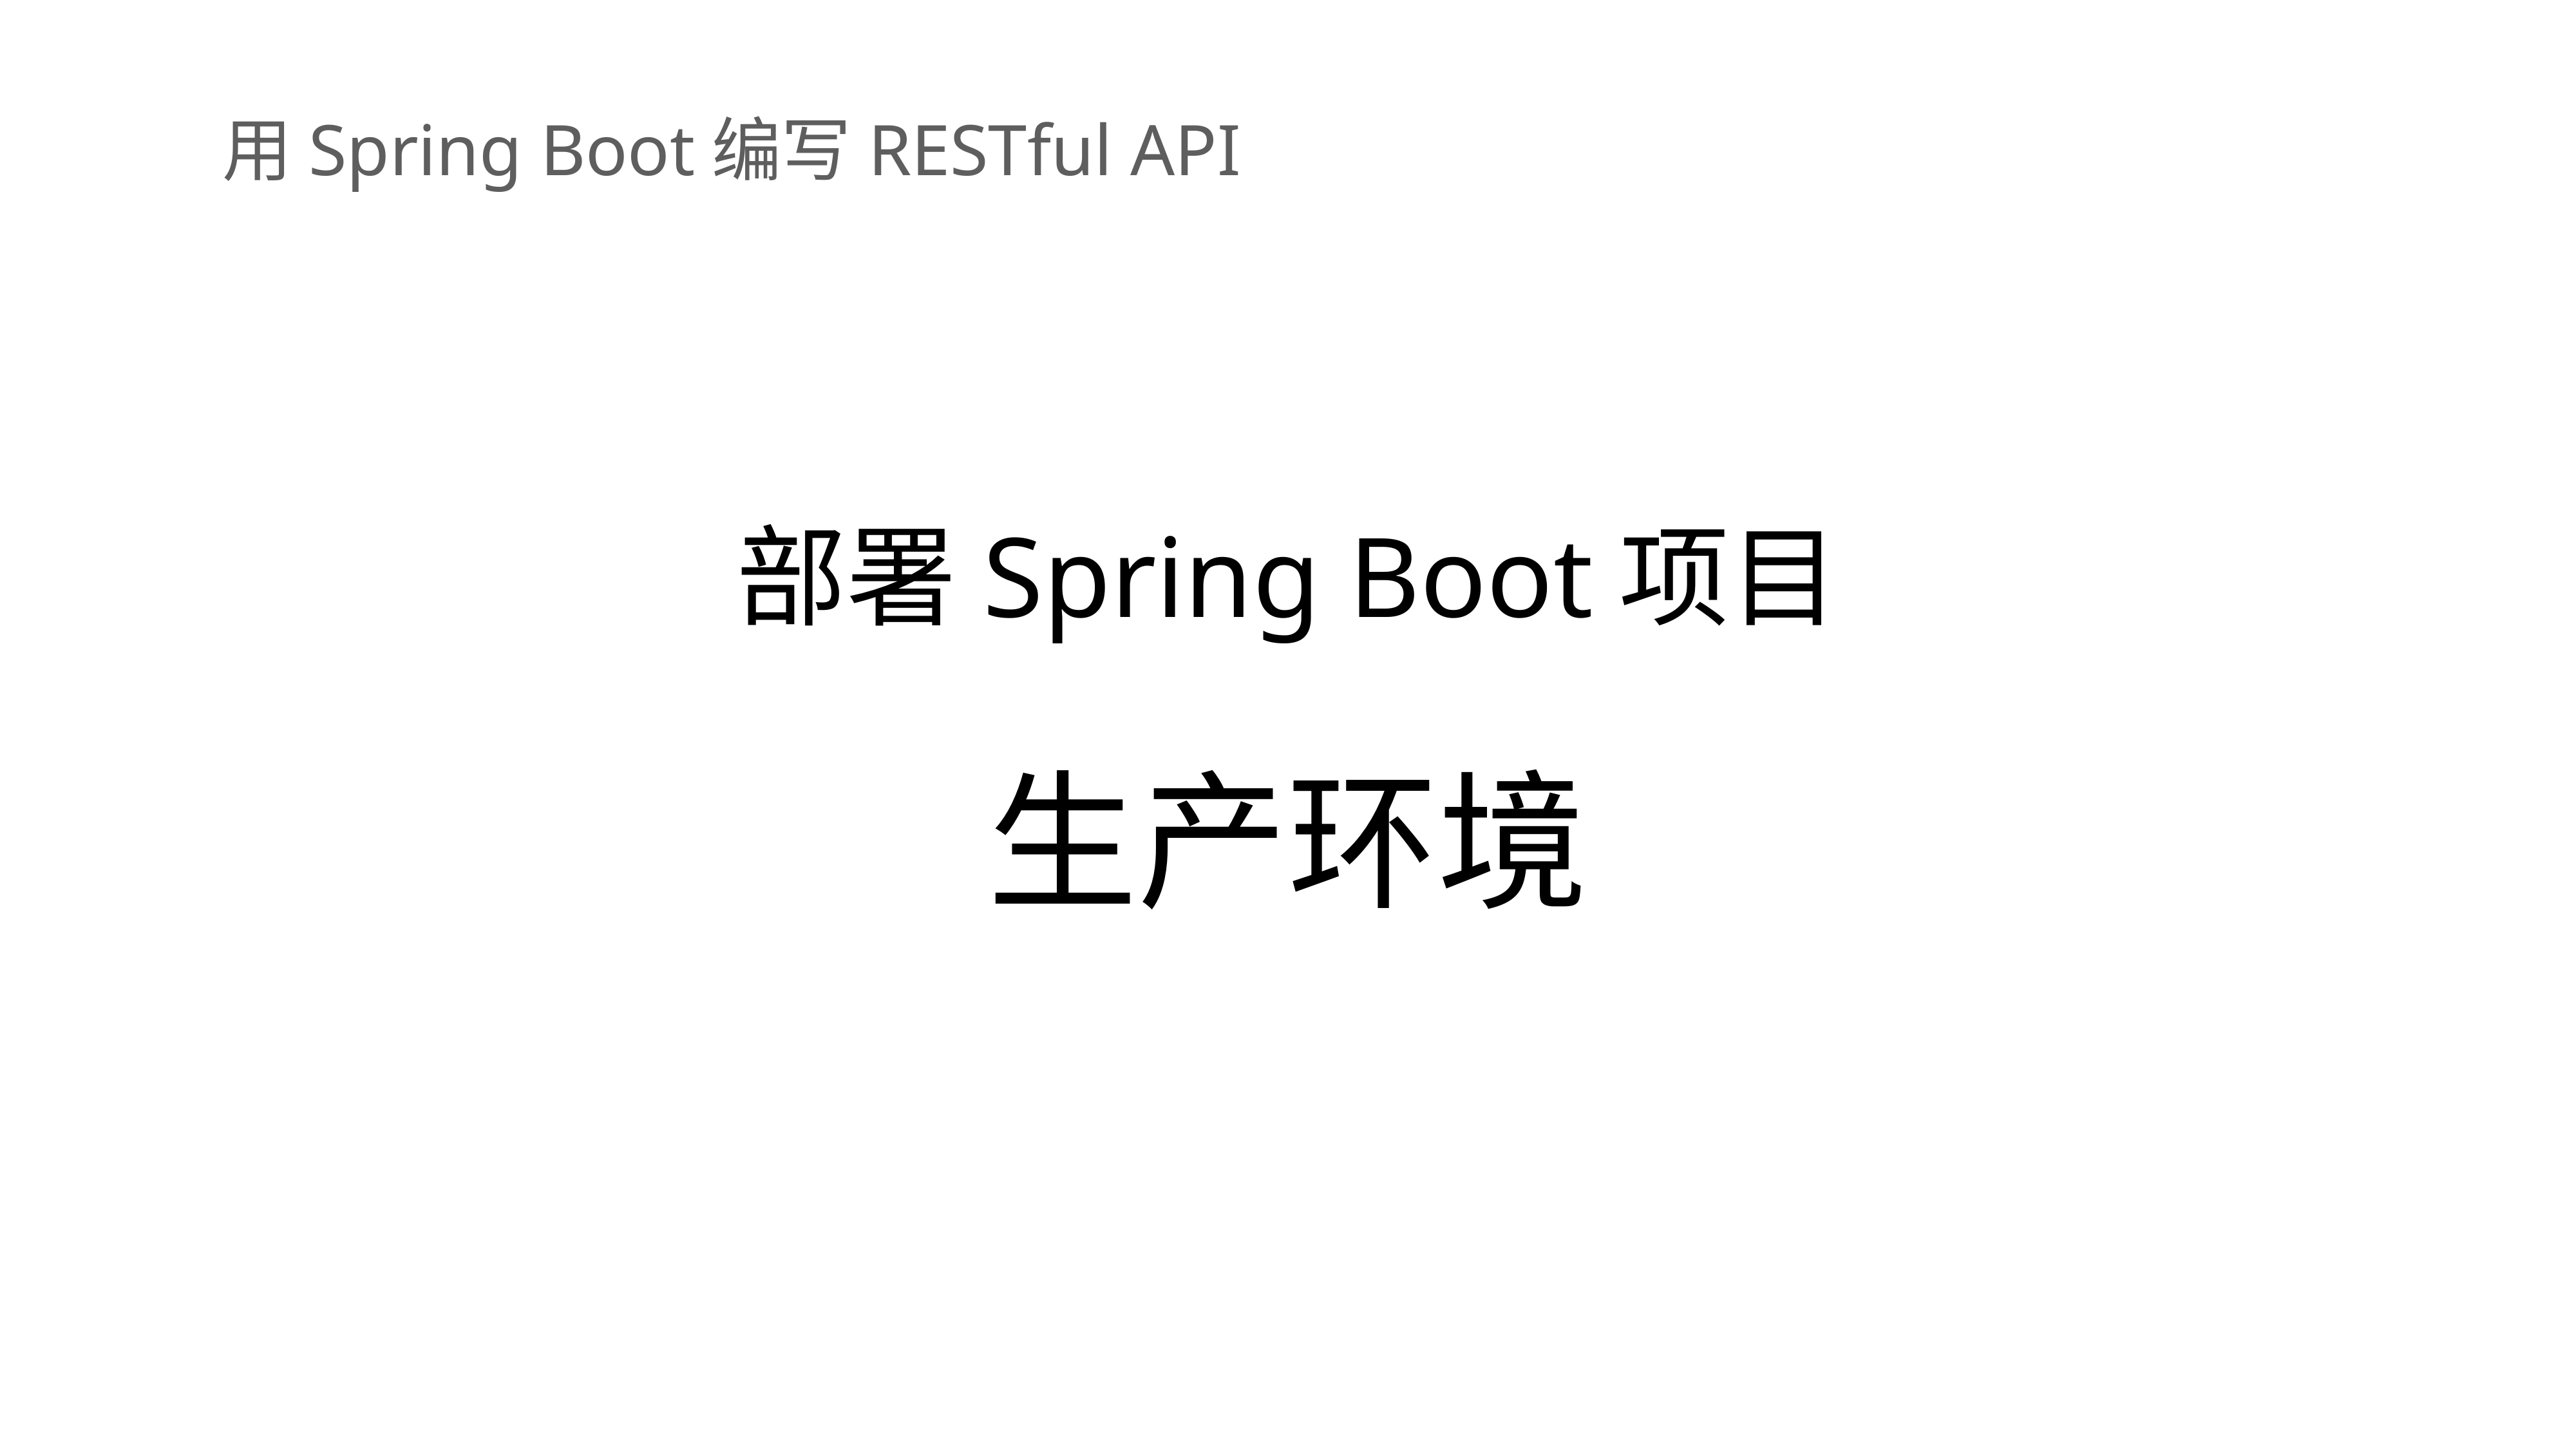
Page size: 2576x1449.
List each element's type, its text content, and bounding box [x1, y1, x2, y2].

text_box 用Spring Boot编写RESTful API [214, 98, 2362, 266]
text_box 生产环境 [214, 739, 2362, 1177]
text_box 部署Spring Boot项目 [214, 500, 2362, 647]
